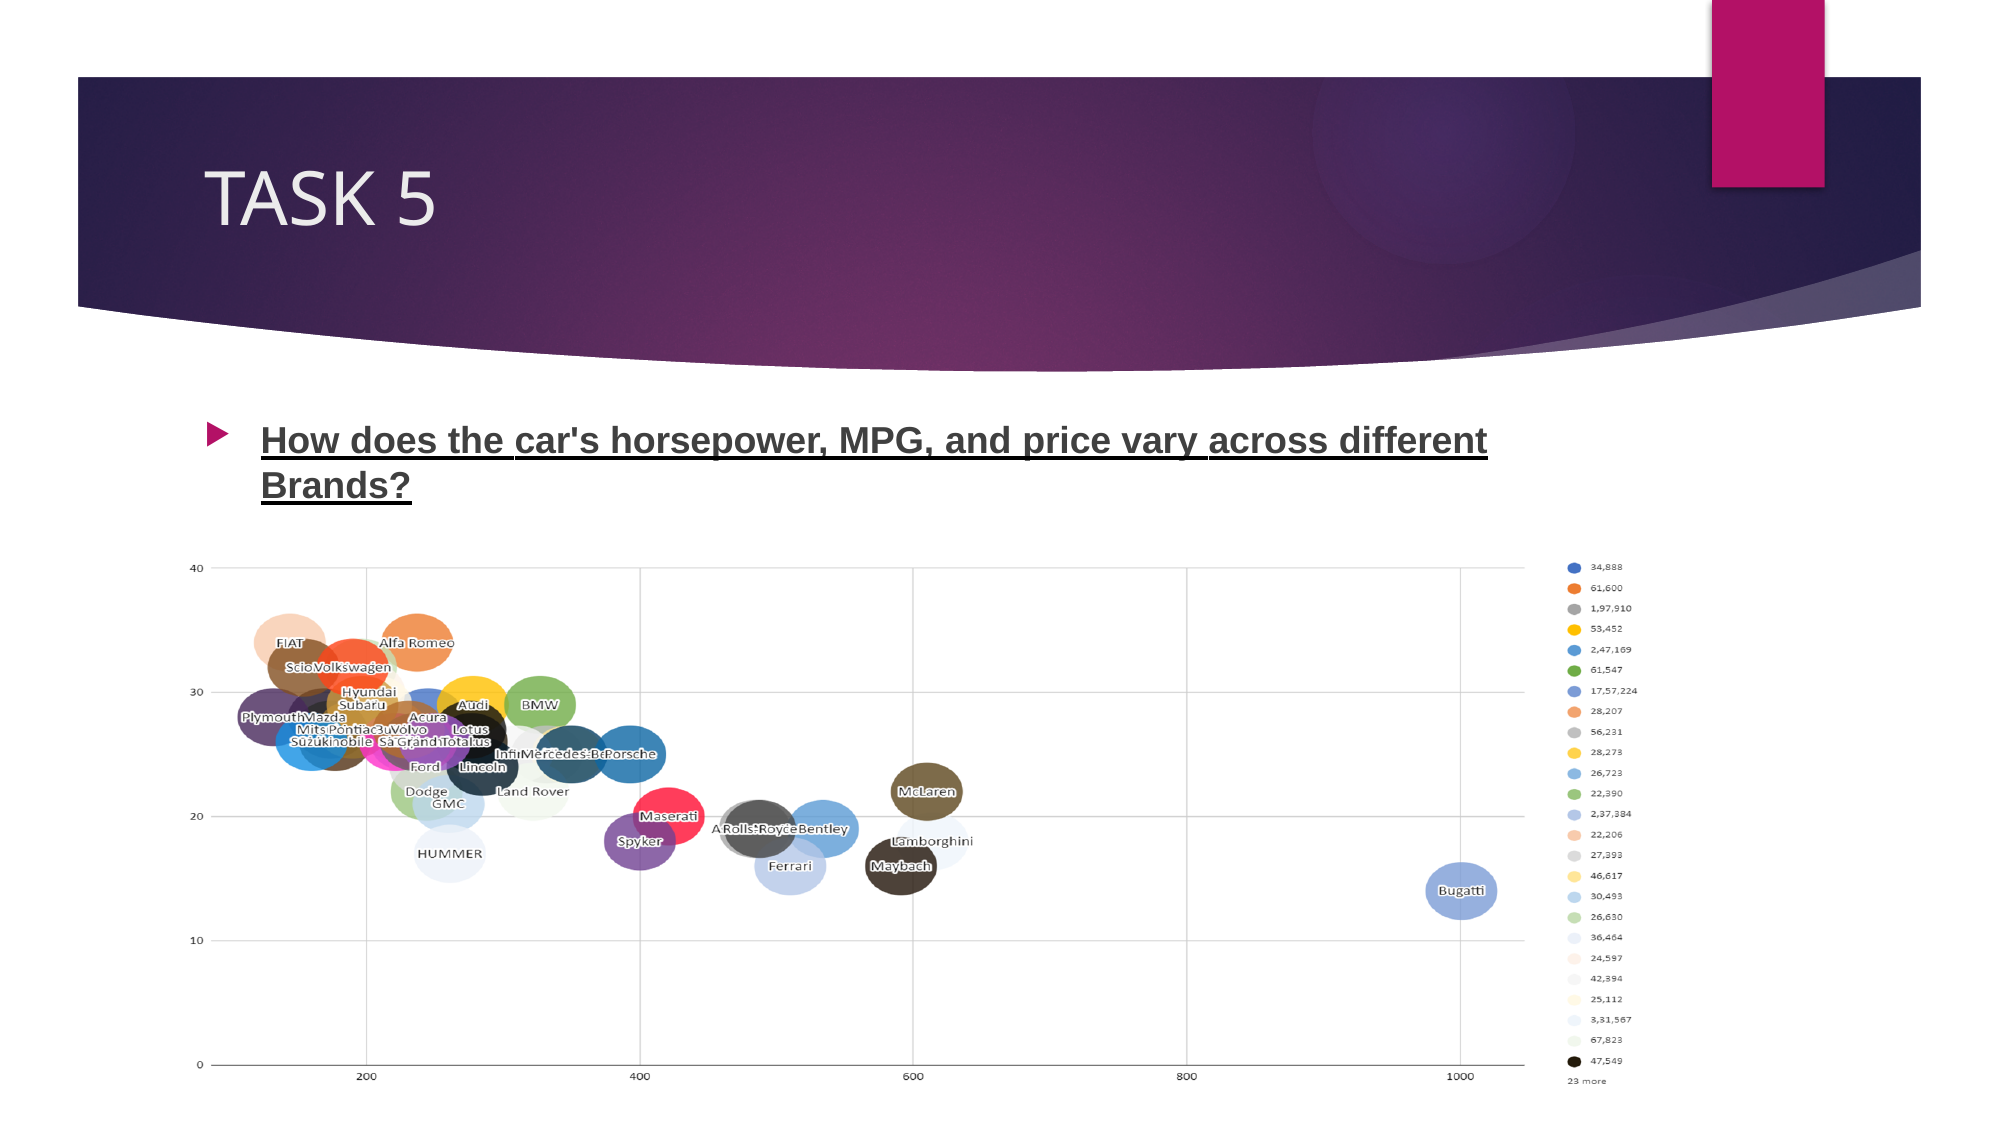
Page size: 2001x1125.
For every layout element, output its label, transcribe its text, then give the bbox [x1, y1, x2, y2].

title TASK 5 [189, 137, 1627, 254]
picture [189, 562, 1638, 1084]
list How does the car's horsepower, MPG, and price vary across different Brands? [189, 408, 1638, 561]
